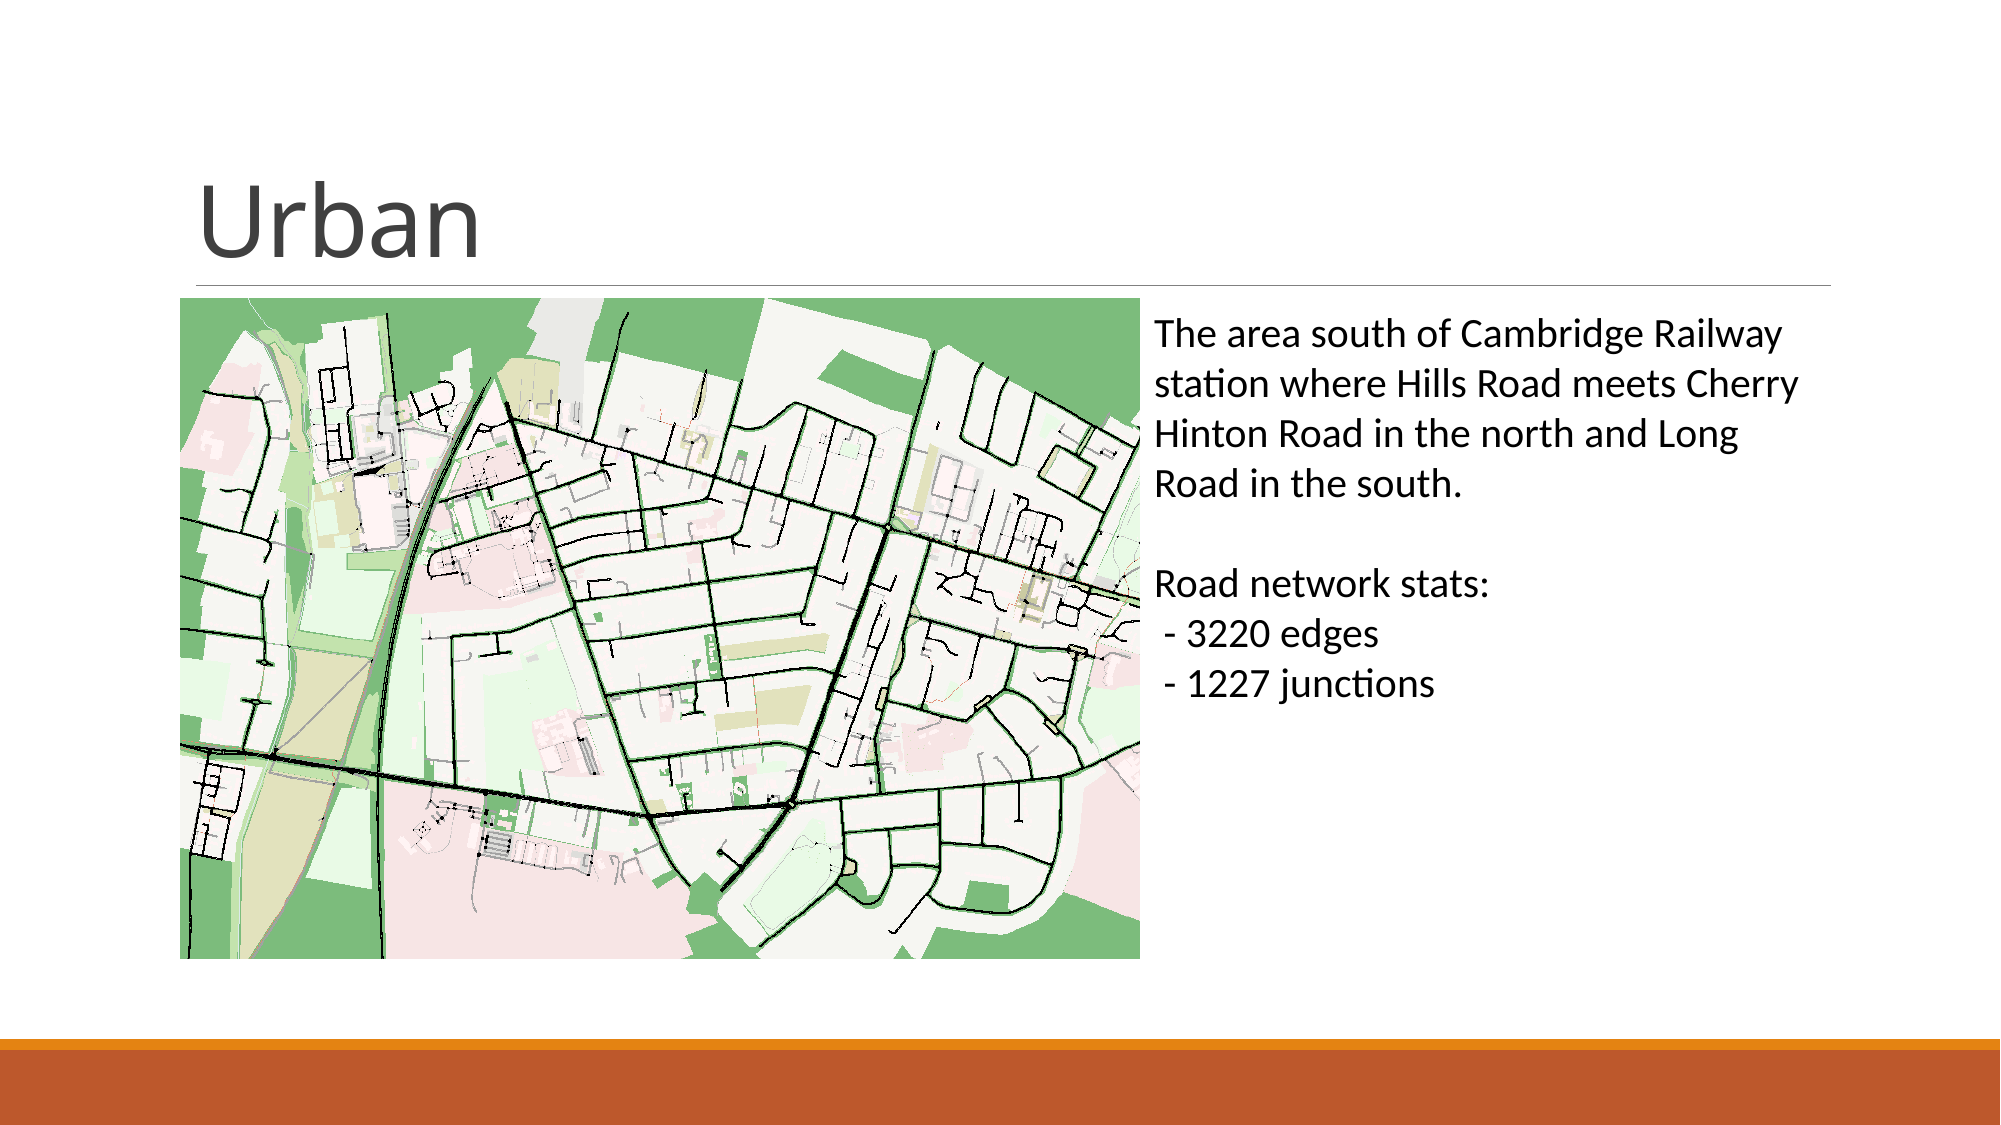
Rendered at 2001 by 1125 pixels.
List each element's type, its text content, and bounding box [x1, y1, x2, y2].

title Urban [180, 47, 1830, 285]
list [179, 298, 1140, 960]
text_box The area south of Cambridge Railway station where Hills Road meets Cherry Hinton Road in the north and Long Road in the south. Road network stats: - 3220 edges - 1227 junctions [1145, 298, 1830, 714]
